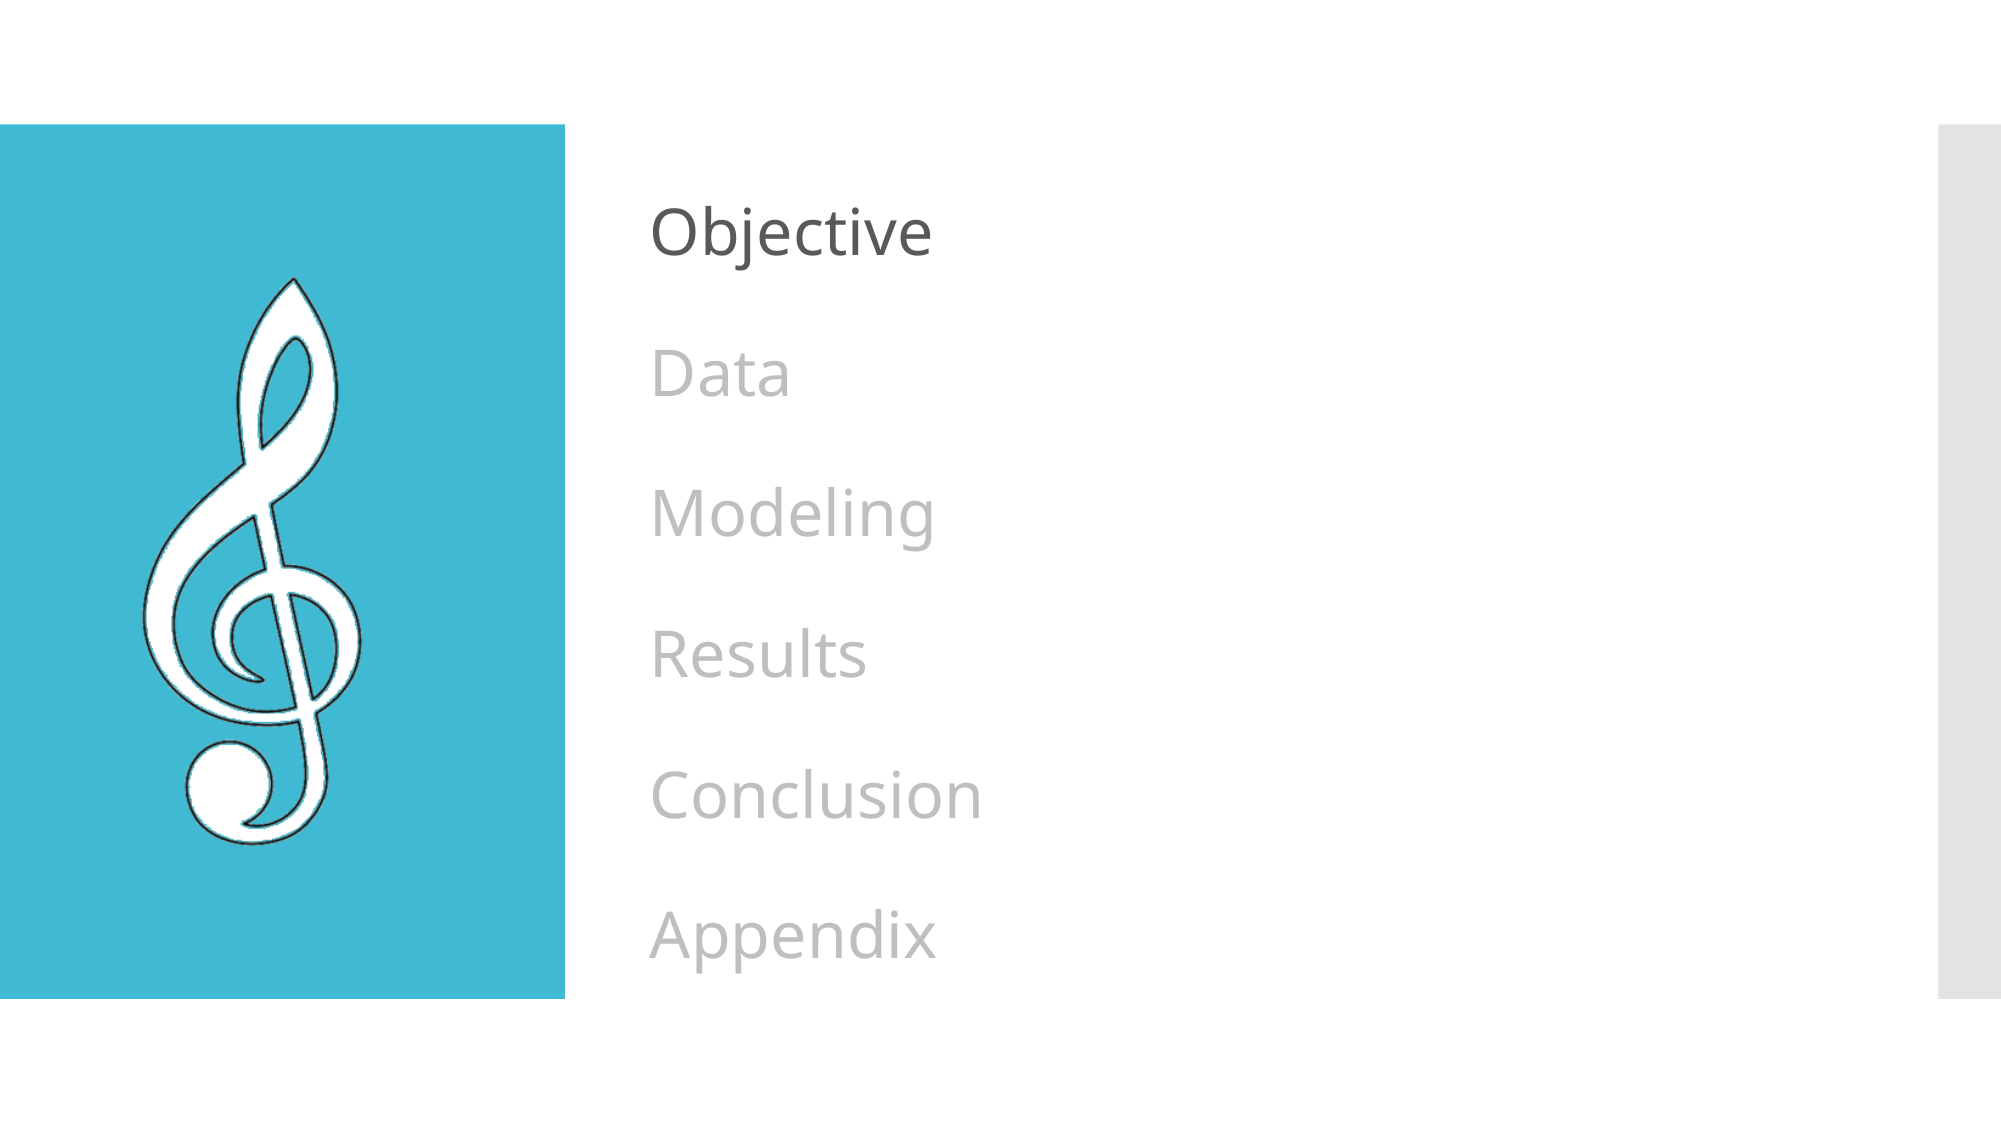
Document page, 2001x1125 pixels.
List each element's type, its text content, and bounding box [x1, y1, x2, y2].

picture [73, 269, 455, 854]
list Objective Data Modeling Results Conclusion Appendix [634, 141, 1835, 982]
